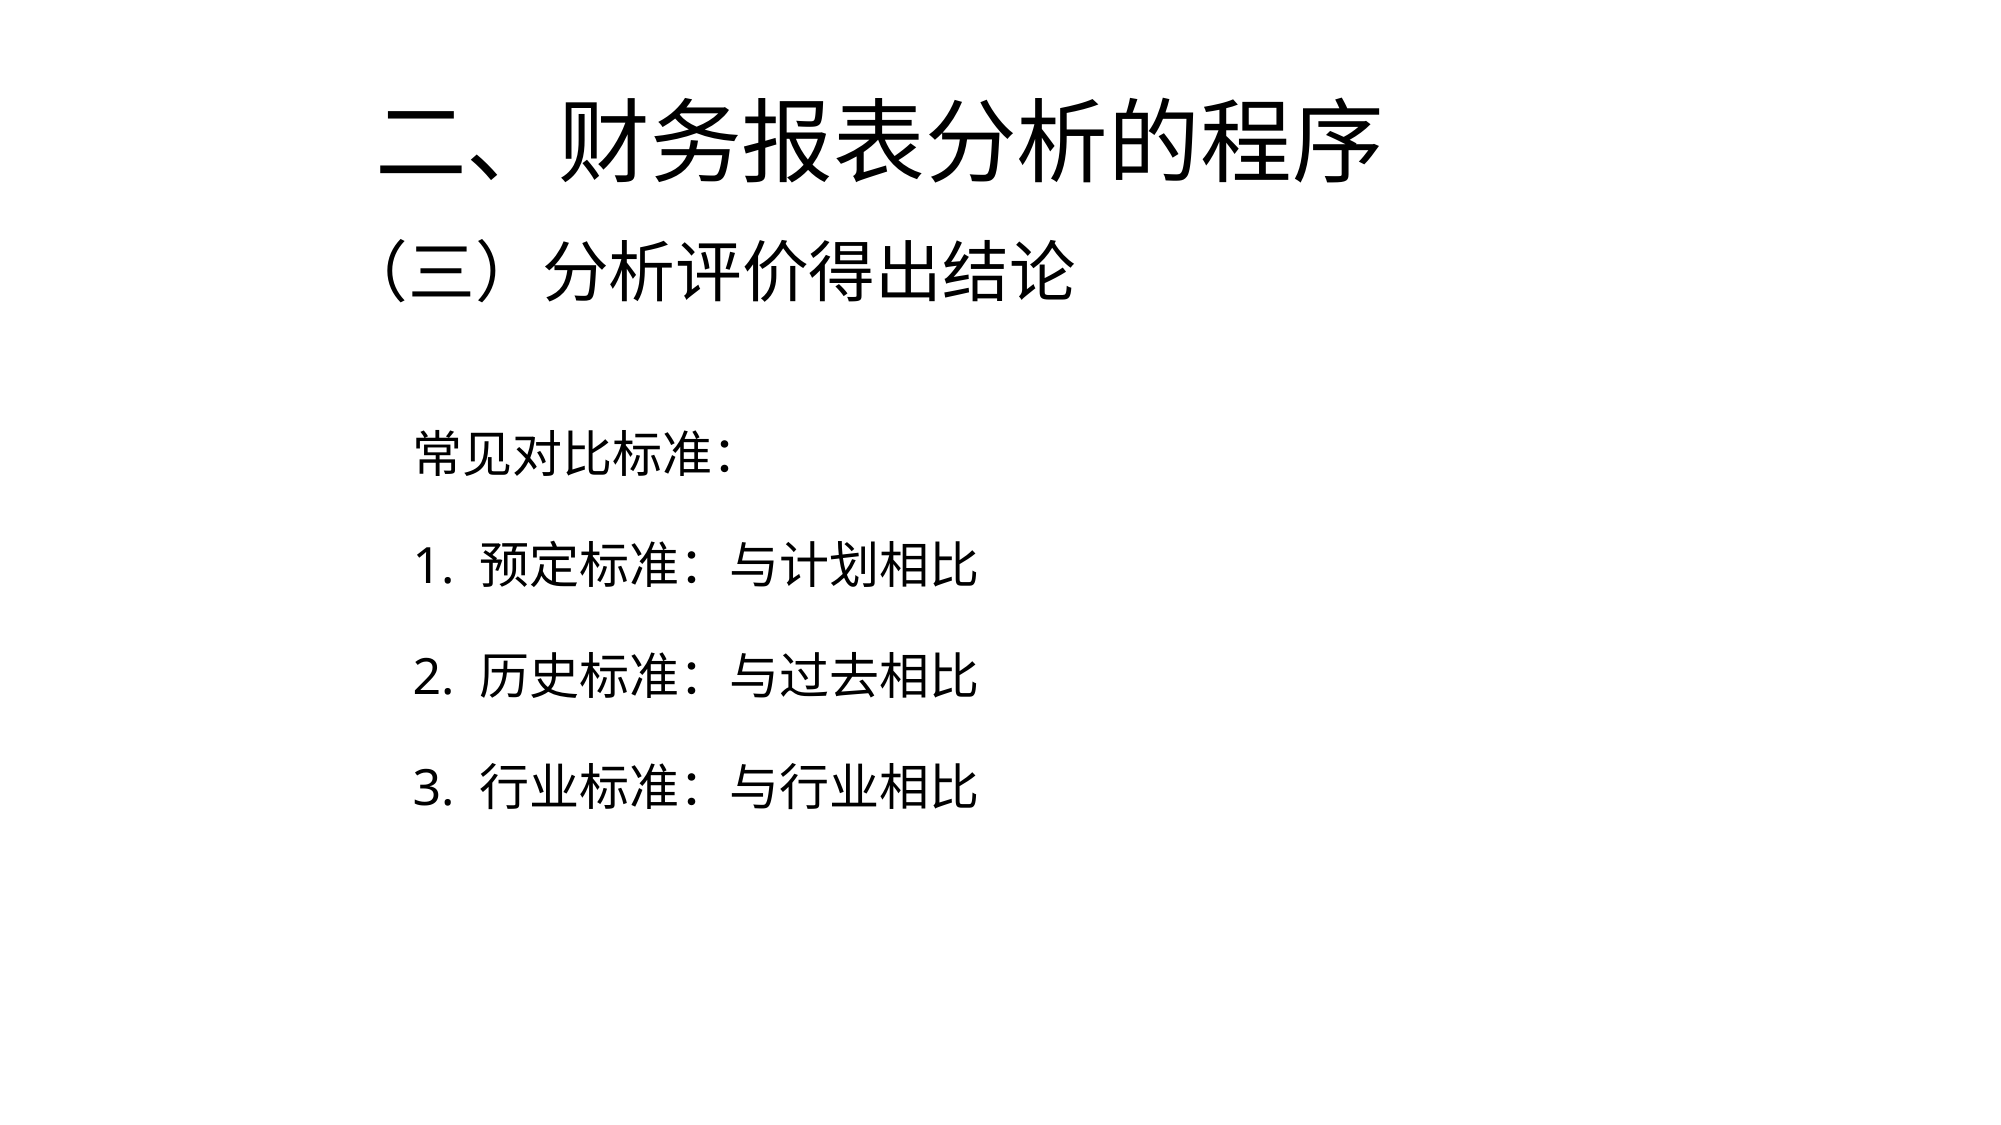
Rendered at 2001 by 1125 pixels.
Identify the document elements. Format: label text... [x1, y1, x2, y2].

list （三）分析评价得出结论 [326, 231, 1602, 932]
title 二、财务报表分析的程序 [360, 77, 1673, 215]
text_box 常见对比标准： 1. 预定标准：与计划相比 2. 历史标准：与过去相比 3. 行业标准：与行业相比 [397, 385, 1735, 847]
